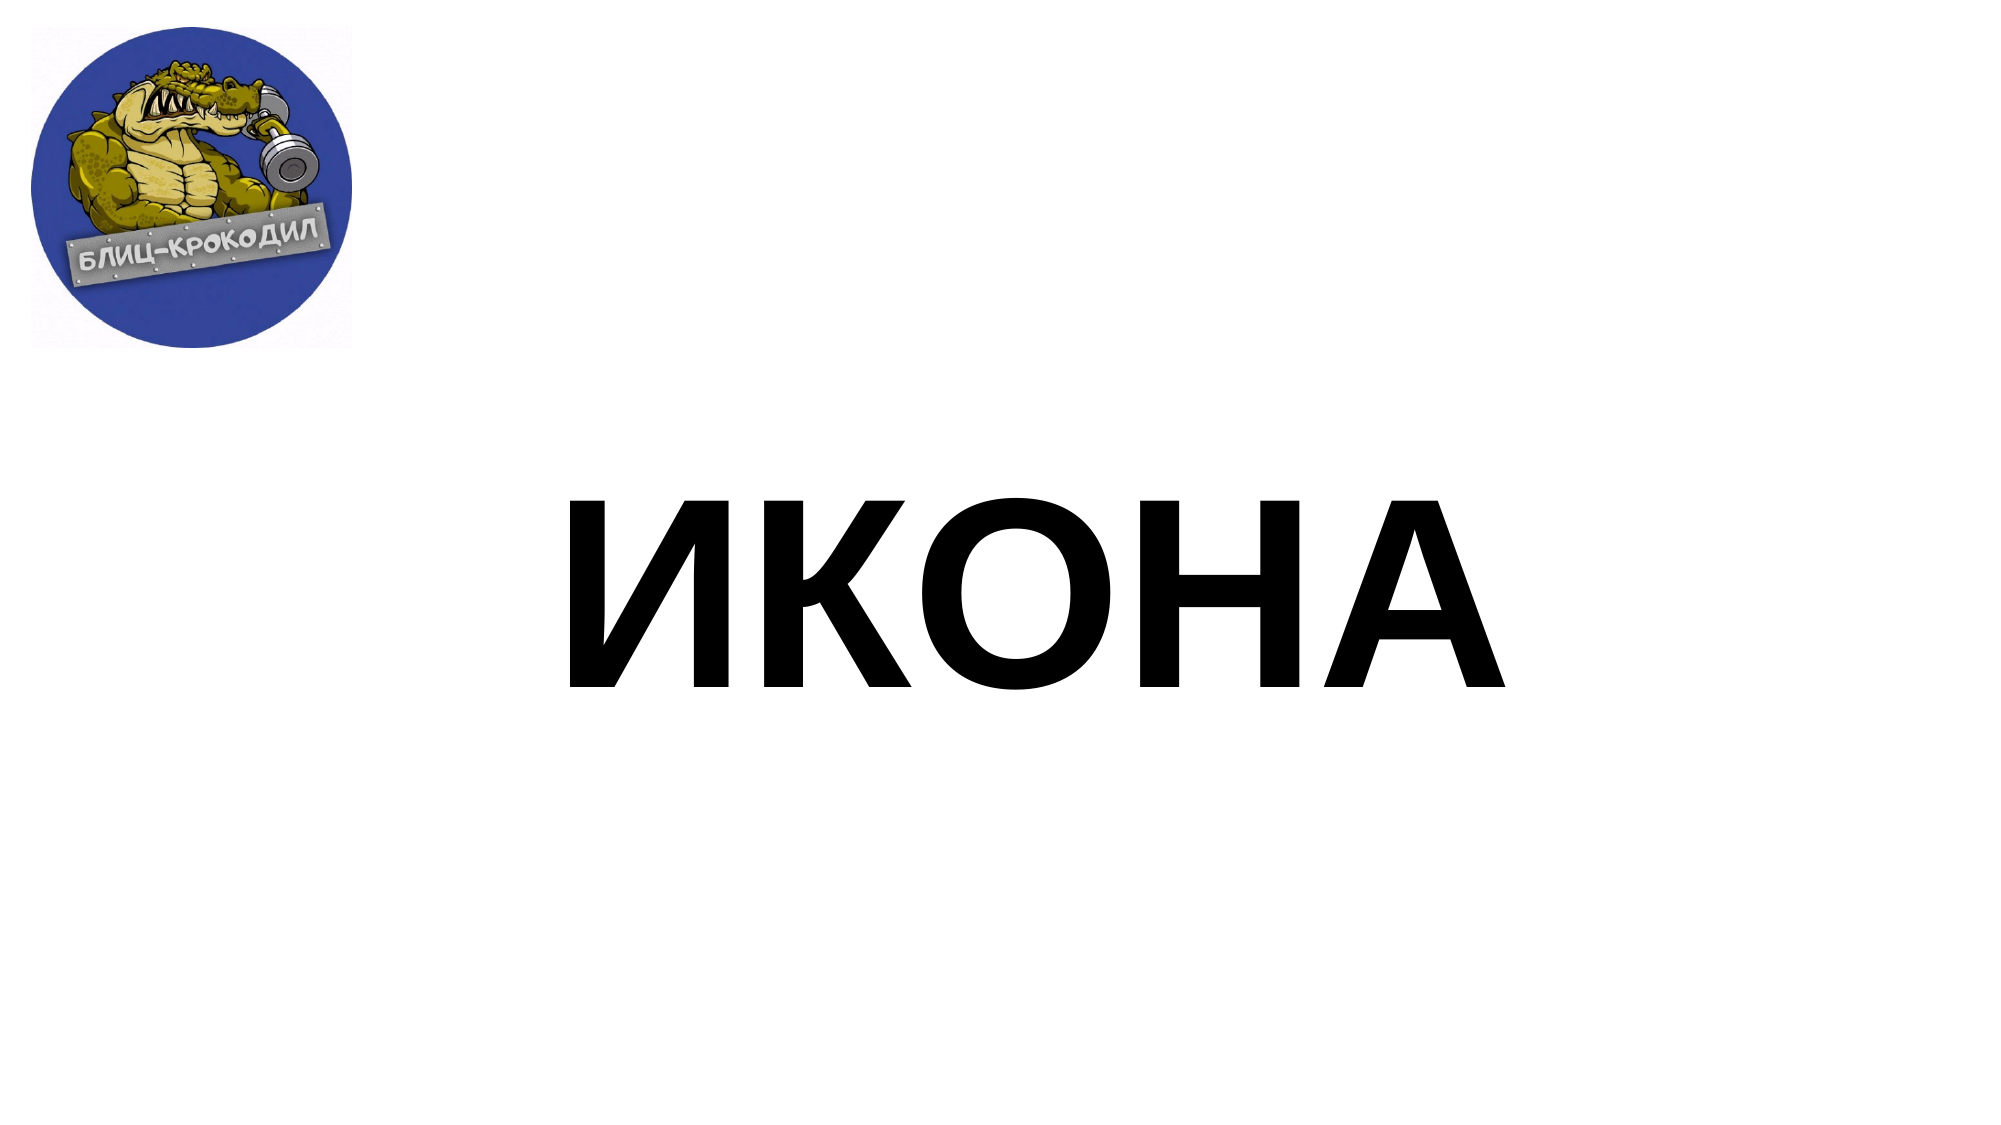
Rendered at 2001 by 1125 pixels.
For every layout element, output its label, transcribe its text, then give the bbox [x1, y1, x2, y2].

title ИКОНА [282, 361, 1783, 754]
picture [31, 27, 352, 348]
